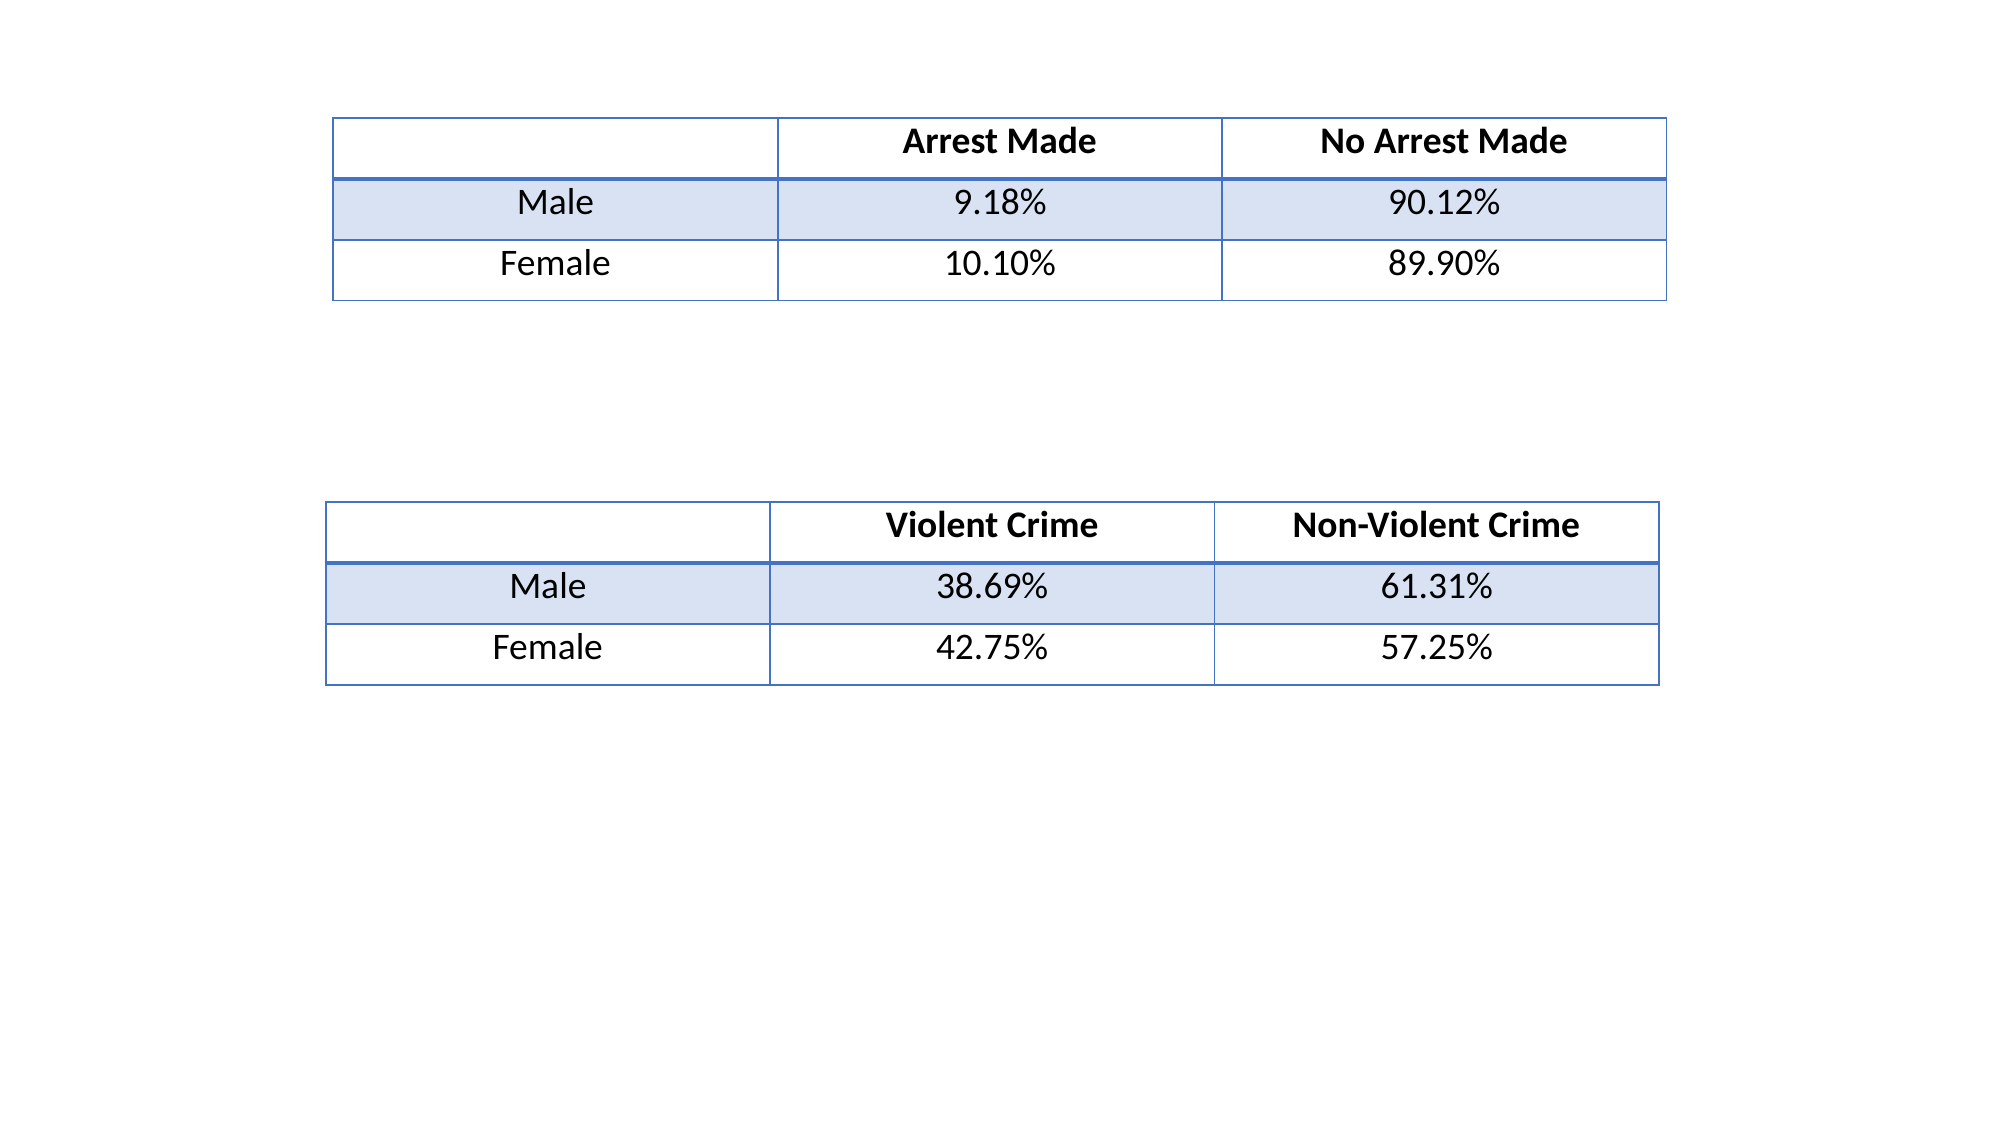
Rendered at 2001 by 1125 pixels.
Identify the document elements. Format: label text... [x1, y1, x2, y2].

table_cell 9.18% [779, 181, 1221, 239]
table_cell Male [327, 565, 769, 623]
table_header No Arrest Made [1223, 119, 1666, 177]
table_header Violent Crime [771, 503, 1214, 561]
table_cell Male [334, 181, 777, 239]
table_cell 57.25% [1215, 625, 1658, 684]
table_cell 90.12% [1223, 181, 1666, 239]
table_cell Female [327, 625, 769, 684]
table_header Arrest Made [779, 119, 1221, 177]
table_header Non-Violent Crime [1215, 503, 1658, 561]
table_cell 38.69% [771, 565, 1214, 623]
table_cell Female [334, 241, 777, 300]
table_cell 89.90% [1223, 241, 1666, 300]
table_header [327, 503, 769, 561]
table_header [334, 119, 777, 177]
table_cell 10.10% [779, 241, 1221, 300]
table_cell 61.31% [1215, 565, 1658, 623]
table_cell 42.75% [771, 625, 1214, 684]
